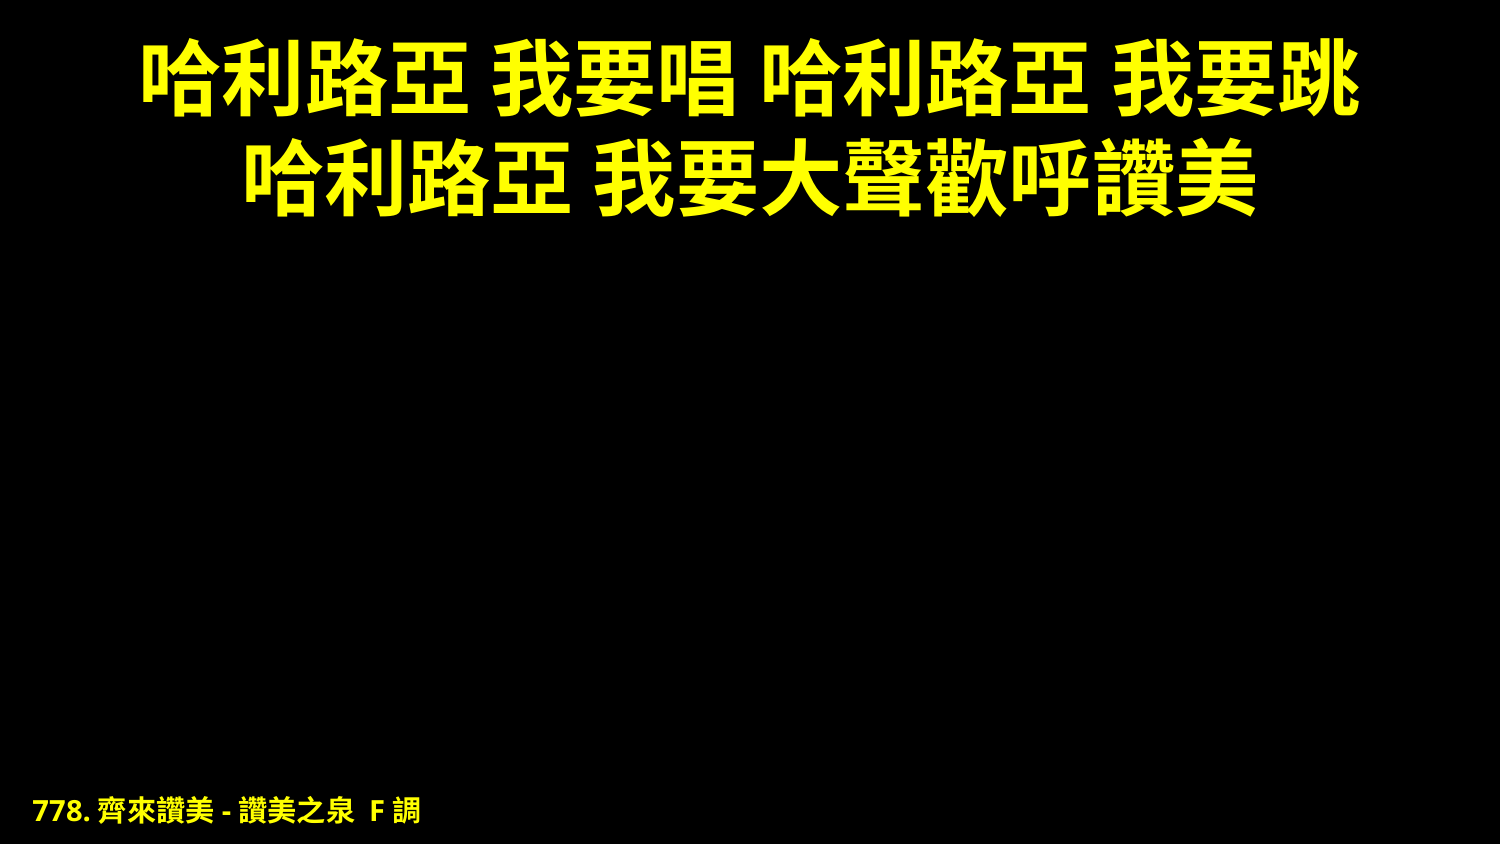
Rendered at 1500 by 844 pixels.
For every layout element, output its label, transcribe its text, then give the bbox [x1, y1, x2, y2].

title 哈利路亞 我要唱 哈利路亞 我要跳 哈利路亞 我要大聲歡呼讚美 [0, 55, 1500, 197]
text_box 778.齊來讚美-讚美之泉 F調 [17, 784, 656, 835]
